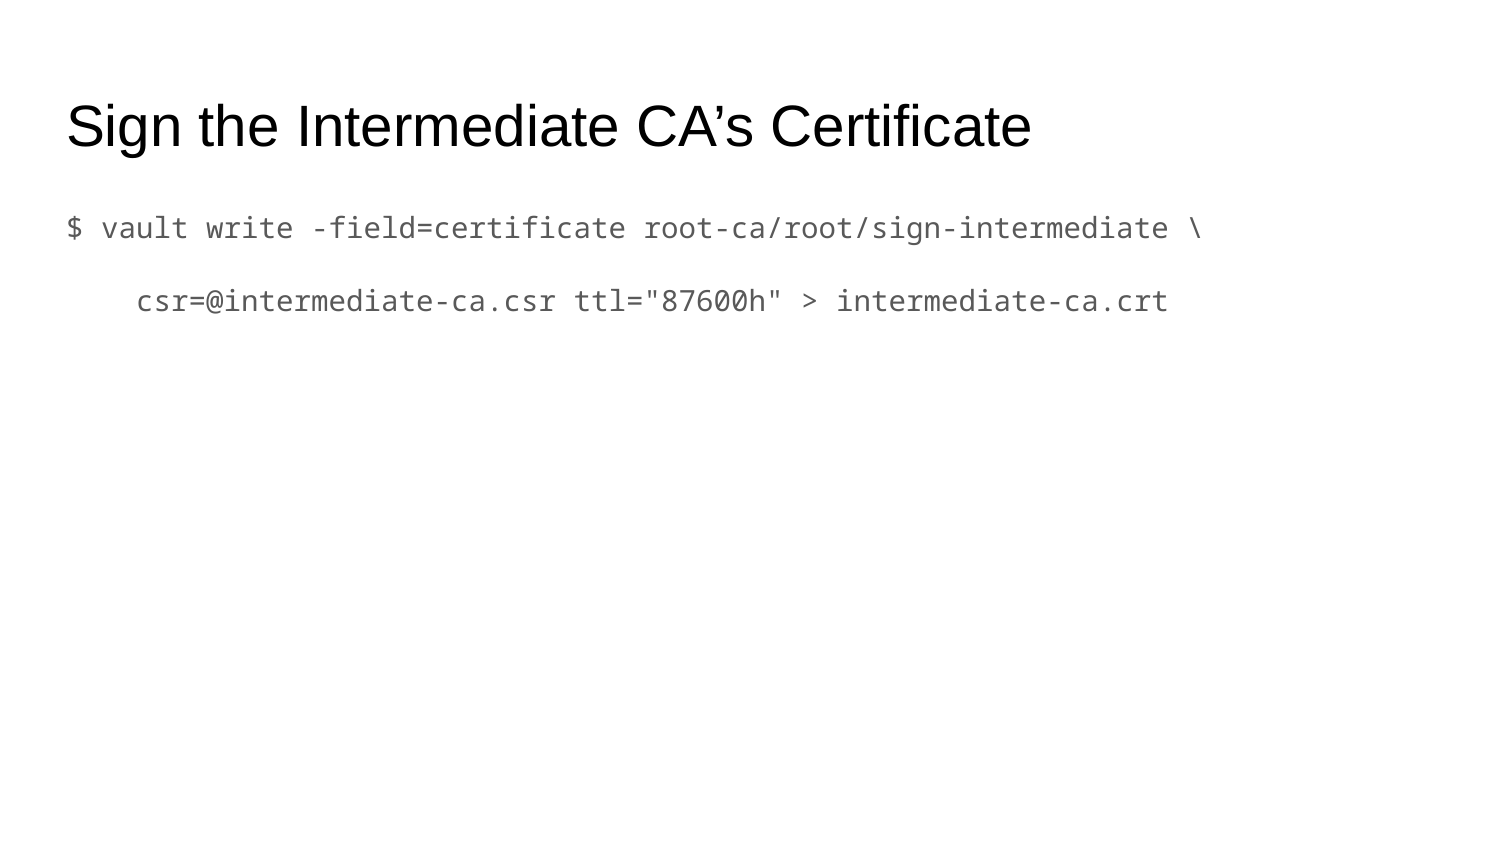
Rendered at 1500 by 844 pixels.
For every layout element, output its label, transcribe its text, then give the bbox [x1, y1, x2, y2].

list $ vault write -field=certificate root-ca/root/sign-intermediate \ csr=@intermediate-ca.csr ttl="87600h" > intermediate-ca.crt [51, 189, 1449, 750]
title Sign the Intermediate CA’s Certificate [51, 72, 1449, 167]
